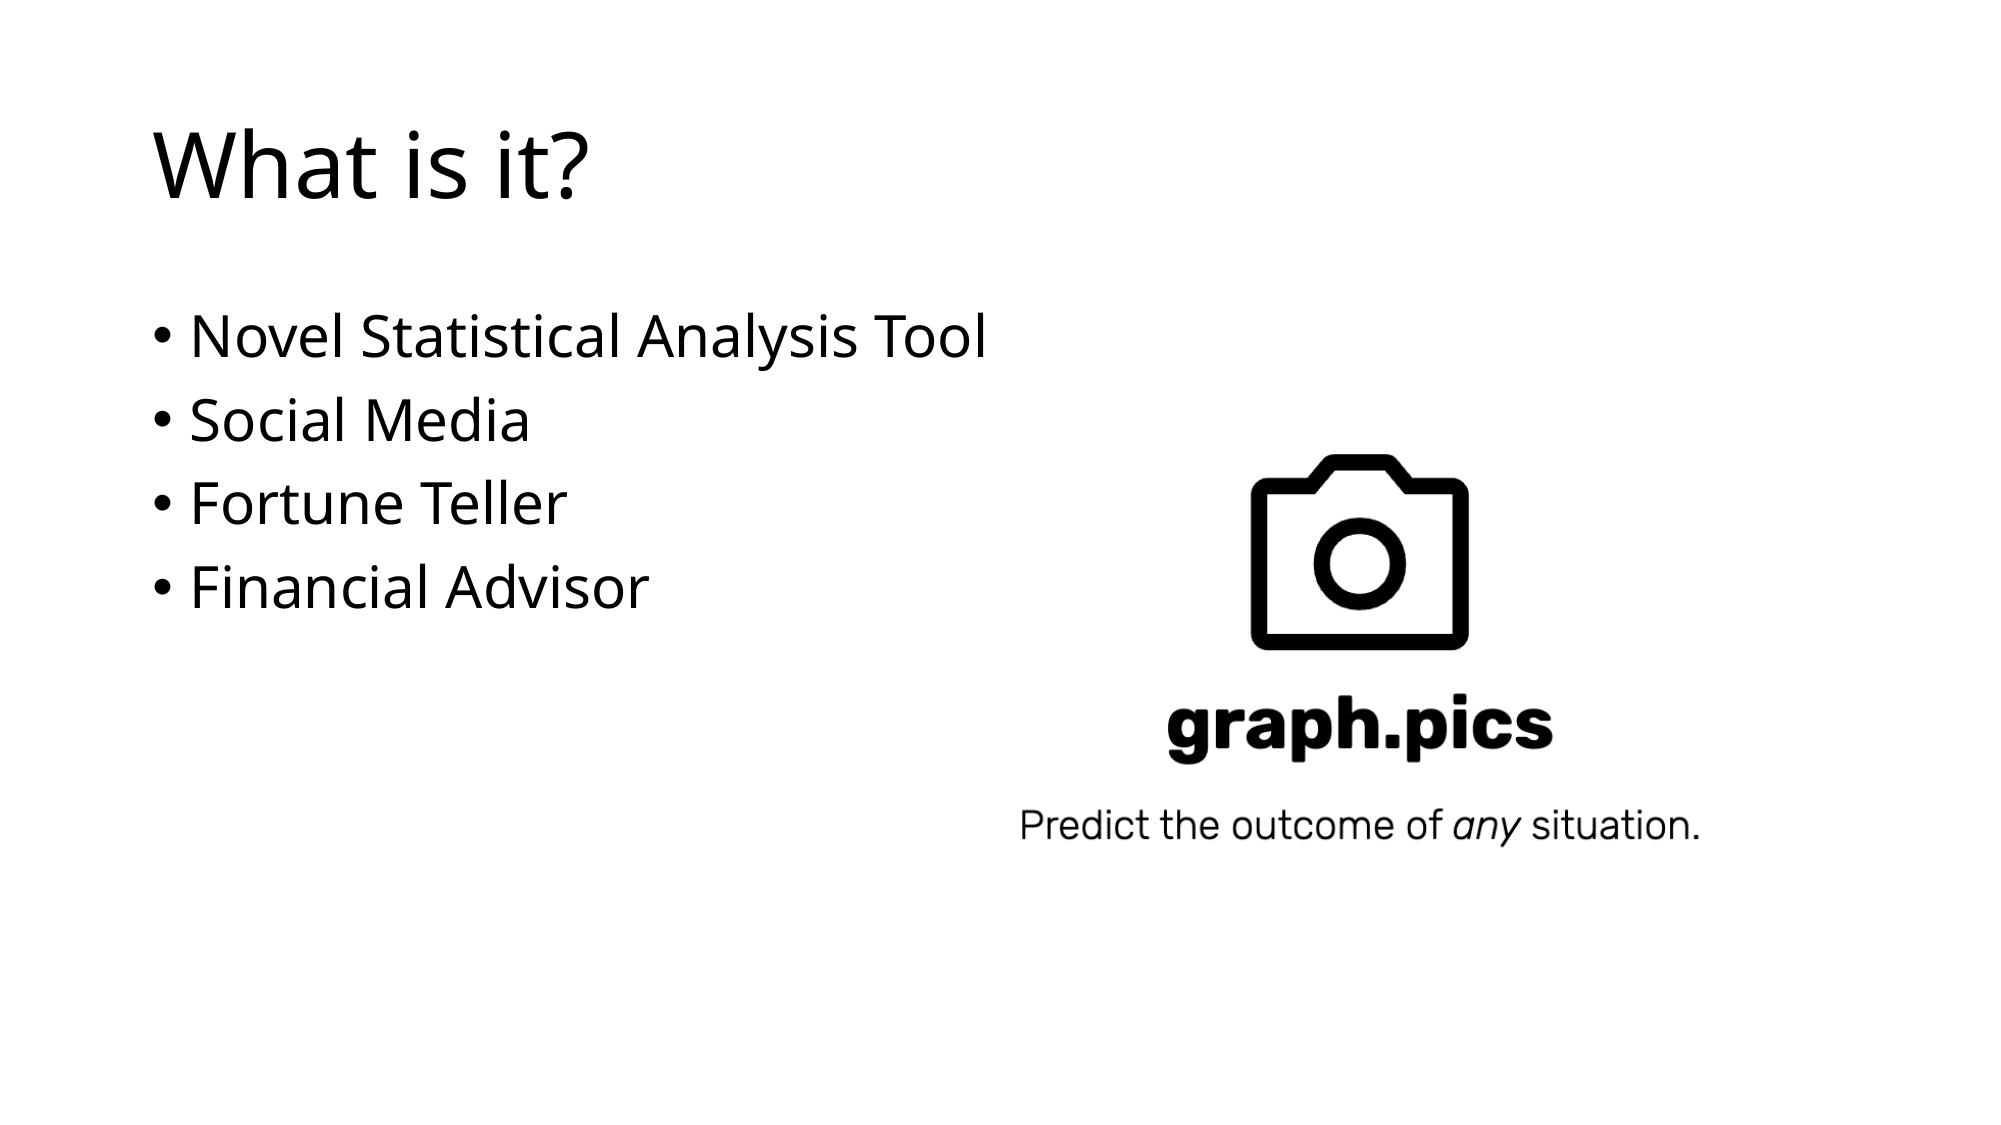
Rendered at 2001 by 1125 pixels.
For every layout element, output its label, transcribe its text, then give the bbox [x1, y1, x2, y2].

list Novel Statistical Analysis Tool Social Media Fortune Teller Financial Advisor [137, 299, 1863, 1014]
title What is it? [137, 59, 1863, 278]
picture [819, 394, 1863, 929]
